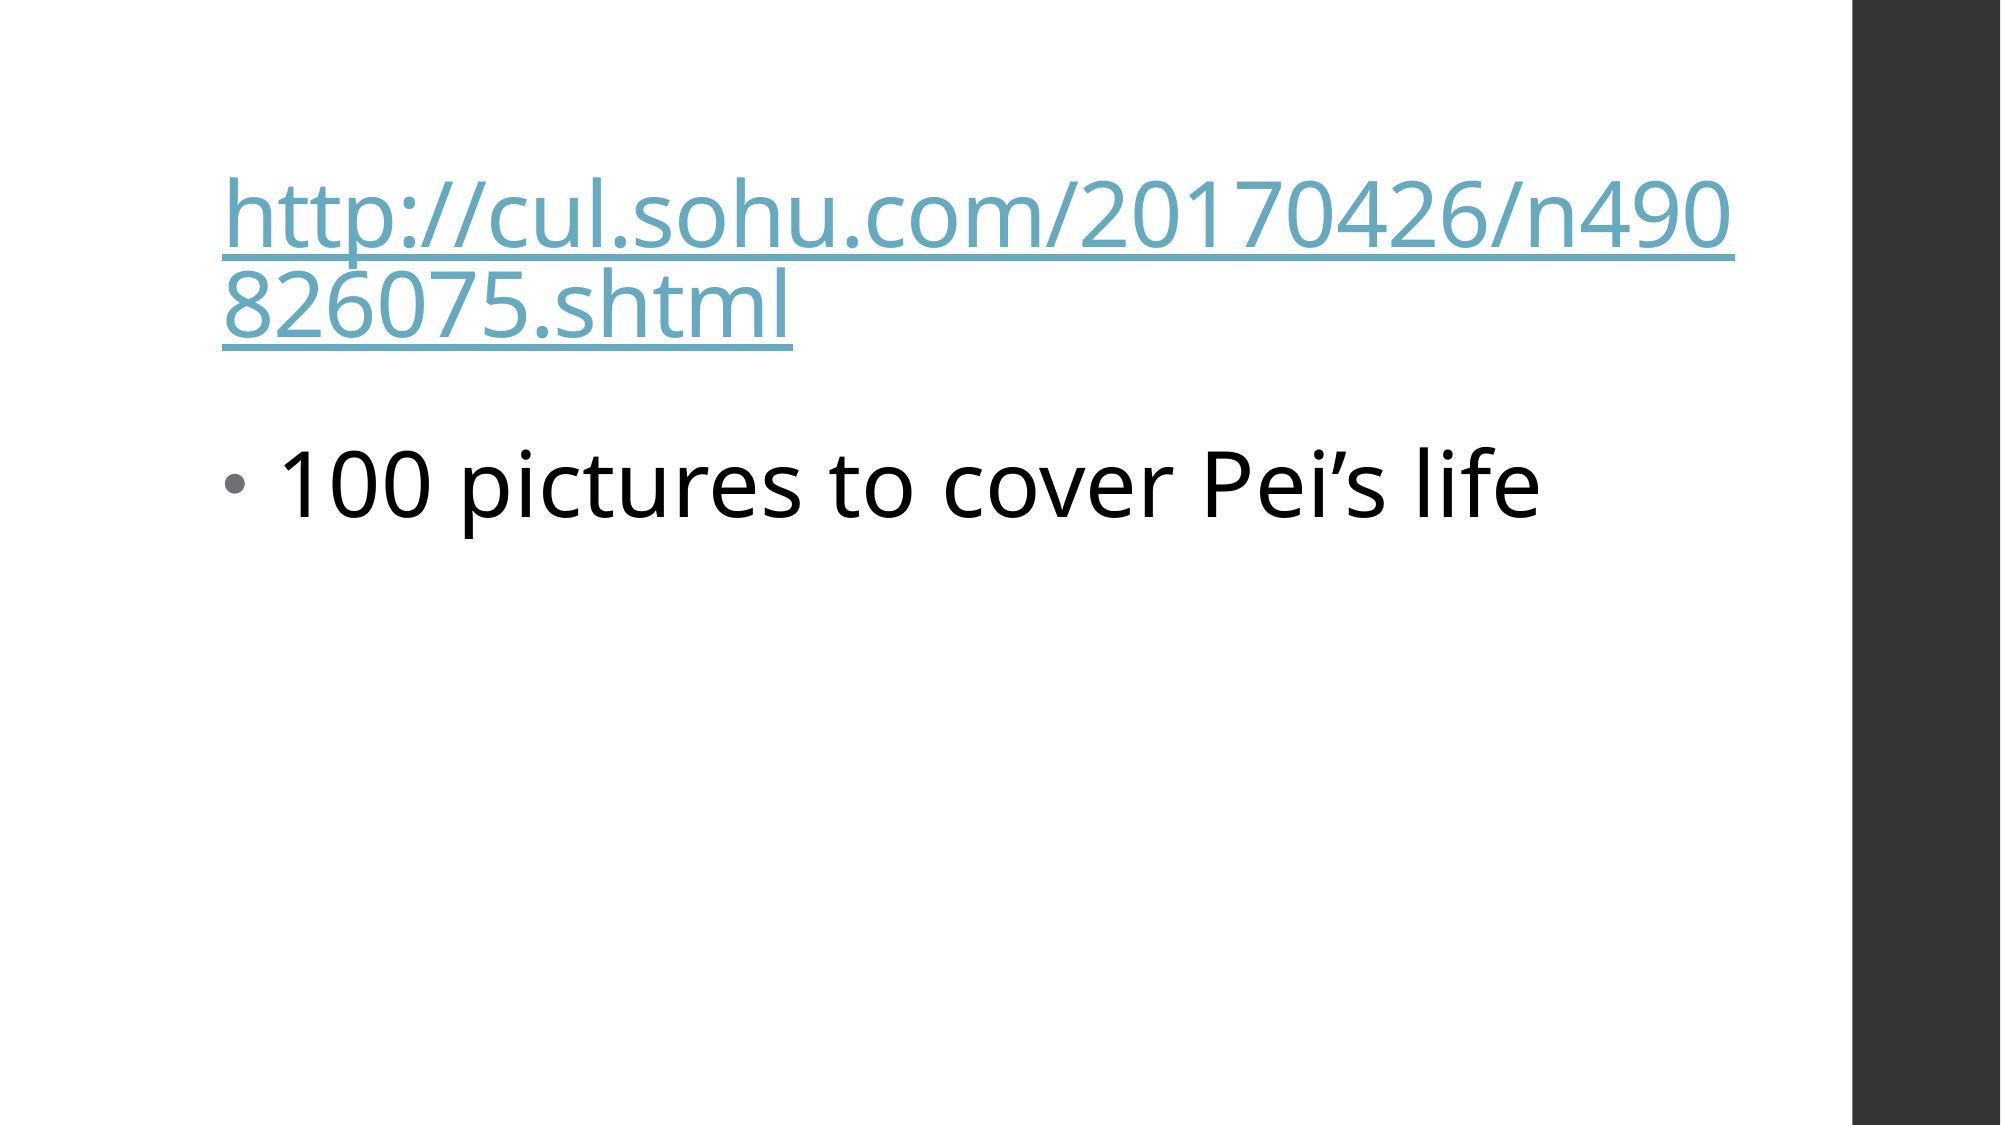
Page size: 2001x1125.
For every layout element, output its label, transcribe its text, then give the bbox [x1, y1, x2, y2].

list 100 pictures to cover Pei’s life [206, 426, 1617, 1125]
title http://cul.sohu.com/20170426/n490826075.shtml [206, 60, 1797, 278]
